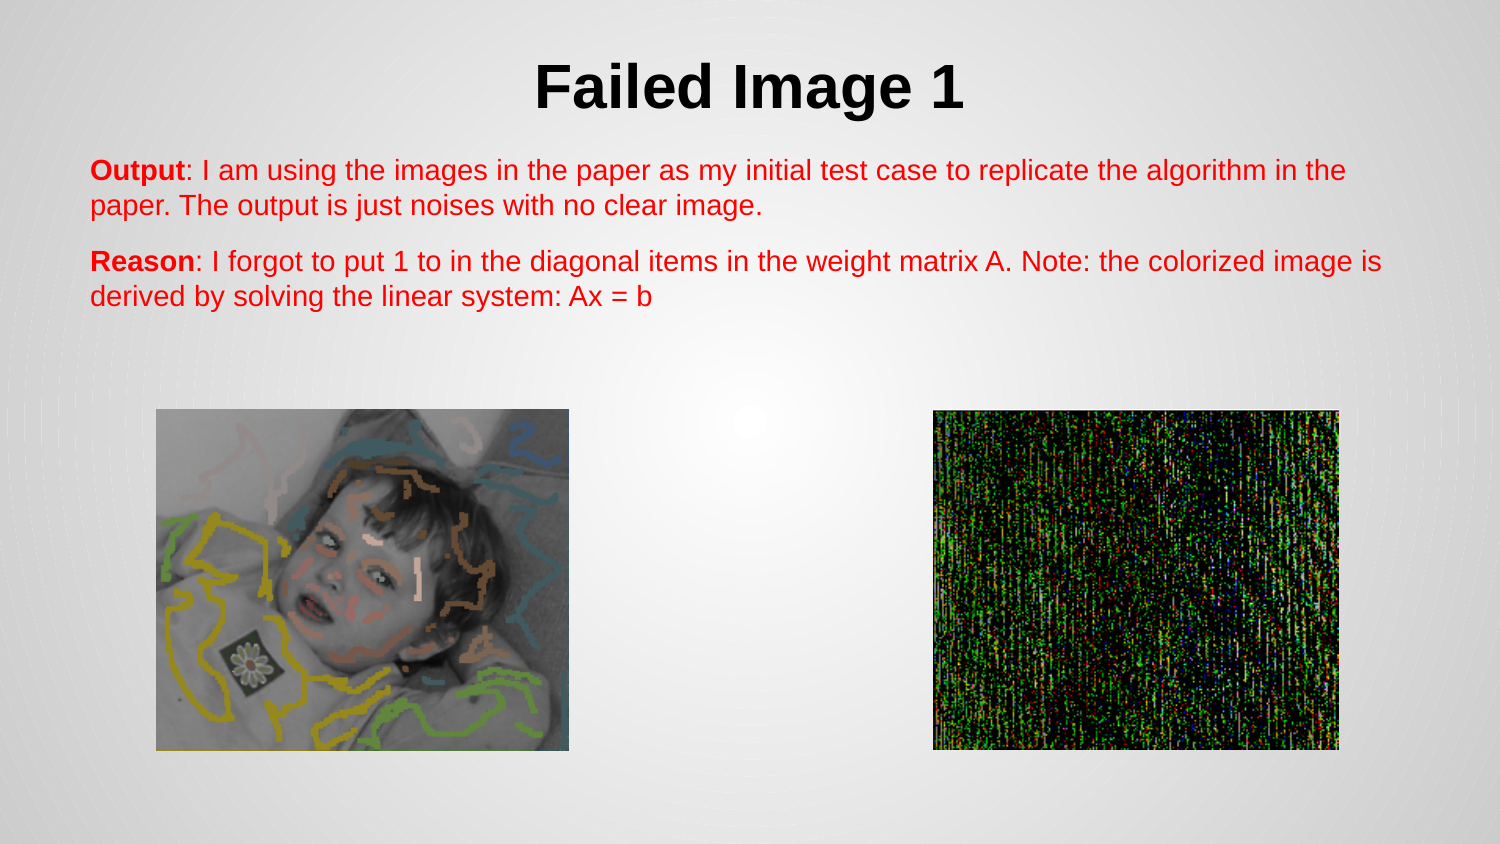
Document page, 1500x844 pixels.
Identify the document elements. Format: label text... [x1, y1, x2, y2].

picture [932, 409, 1339, 751]
title Failed Image 1 [75, 33, 1425, 136]
list Output: I am using the images in the paper as my initial test case to replicate the algorithm in the paper. The output is just noises with no clear image. Reason: I forgot to put 1 to in the diagonal items in the weight matrix A. Note: the colorized image is derived by solving the linear system: Ax = b [75, 136, 1425, 329]
picture [155, 409, 569, 752]
